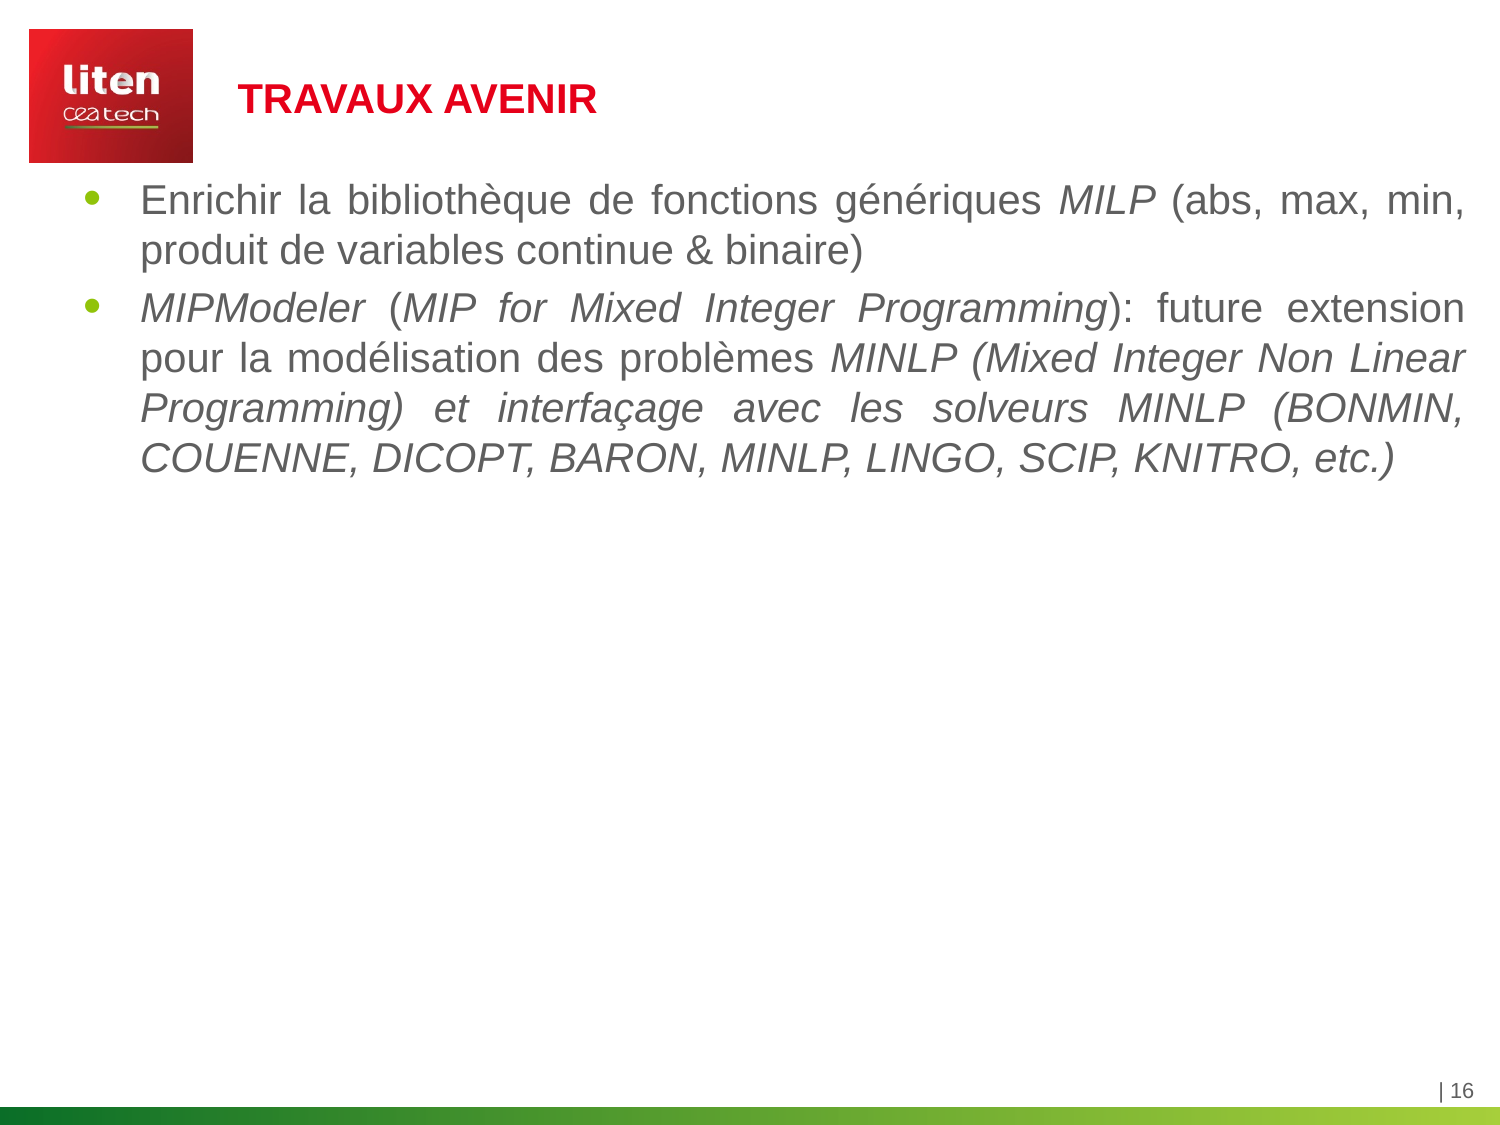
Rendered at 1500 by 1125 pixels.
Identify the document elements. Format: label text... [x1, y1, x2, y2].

list Enrichir la bibliothèque de fonctions génériques MILP (abs, max, min, produit de variables continue & binaire) MIPModeler (MIP for Mixed Integer Programming): future extension pour la modélisation des problèmes MINLP (Mixed Integer Non Linear Programming) et interfaçage avec les solveurs MINLP (BONMIN, COUENNE, DICOPT, BARON, MINLP, LINGO, SCIP, KNITRO, etc.) [83, 172, 1466, 516]
picture [29, 29, 193, 163]
list Travaux avenir [237, 33, 1500, 161]
